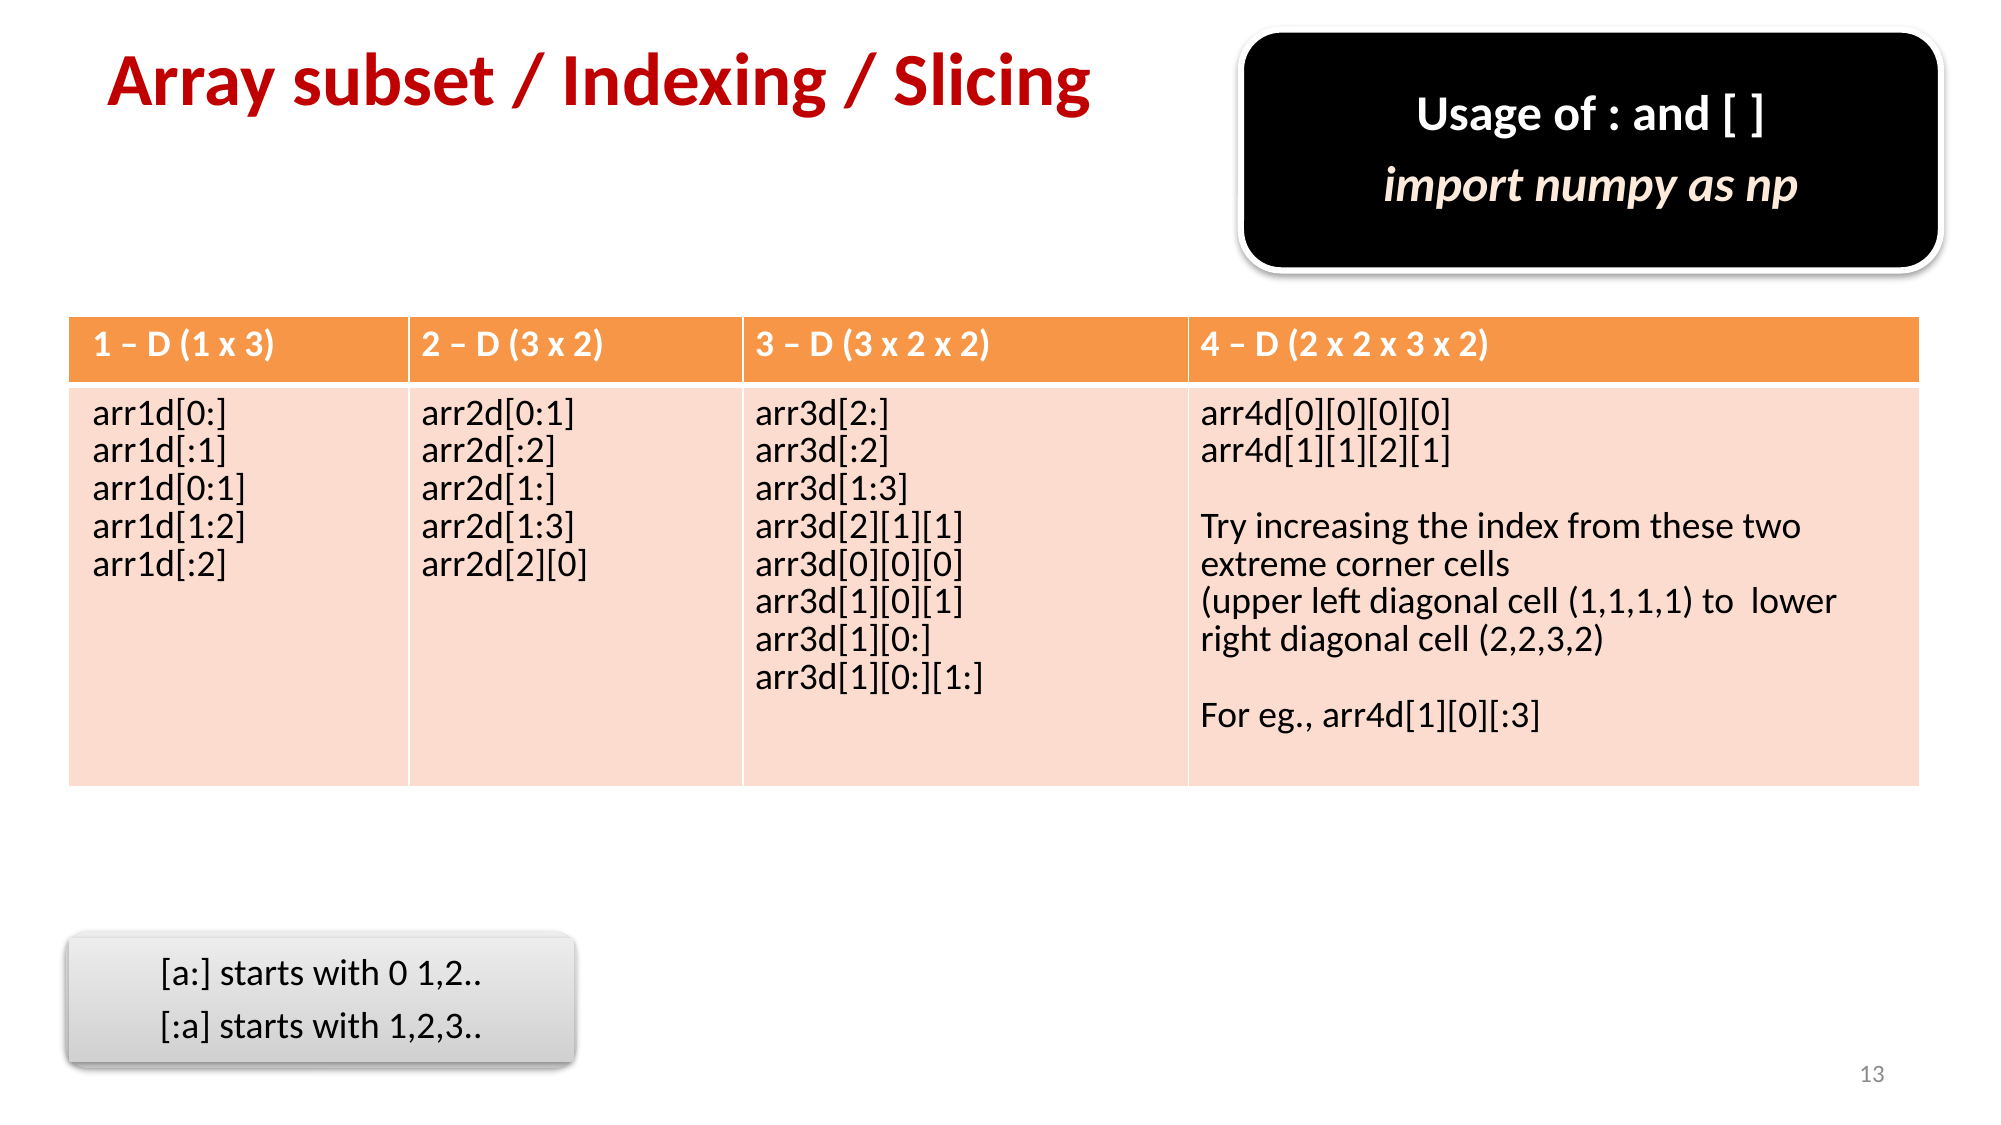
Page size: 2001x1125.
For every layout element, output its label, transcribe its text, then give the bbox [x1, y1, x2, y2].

table_header 3 – D (3 x 2 x 2) [744, 317, 1188, 382]
table_cell arr3d[2:] arr3d[:2] arr3d[1:3] arr3d[2][1][1] arr3d[0][0][0] arr3d[1][0][1] arr3d[1][0:] arr3d[1][0:][1:] [744, 388, 1188, 786]
table_header 4 – D (2 x 2 x 3 x 2) [1189, 317, 1919, 382]
table_header 2 – D (3 x 2) [410, 317, 742, 382]
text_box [1240, 29, 1942, 271]
table_cell arr2d[0:1] arr2d[:2] arr2d[1:] arr2d[1:3] arr2d[2][0] [410, 388, 742, 786]
table_cell arr1d[0:] arr1d[:1] arr1d[0:1] arr1d[1:2] arr1d[:2] [69, 388, 408, 786]
title Array subset / Indexing / Slicing [9, 15, 1191, 137]
table_header 1 – D (1 x 3) [69, 317, 408, 382]
slide_number 13 [1433, 1042, 1900, 1103]
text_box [65, 931, 578, 1069]
table_cell arr4d[0][0][0][0] arr4d[1][1][2][1] Try increasing the index from these two extreme corner cells (upper left diagonal cell (1,1,1,1) to lower right diagonal cell (2,2,3,2) For eg., arr4d[1][0][:3] [1189, 388, 1919, 786]
